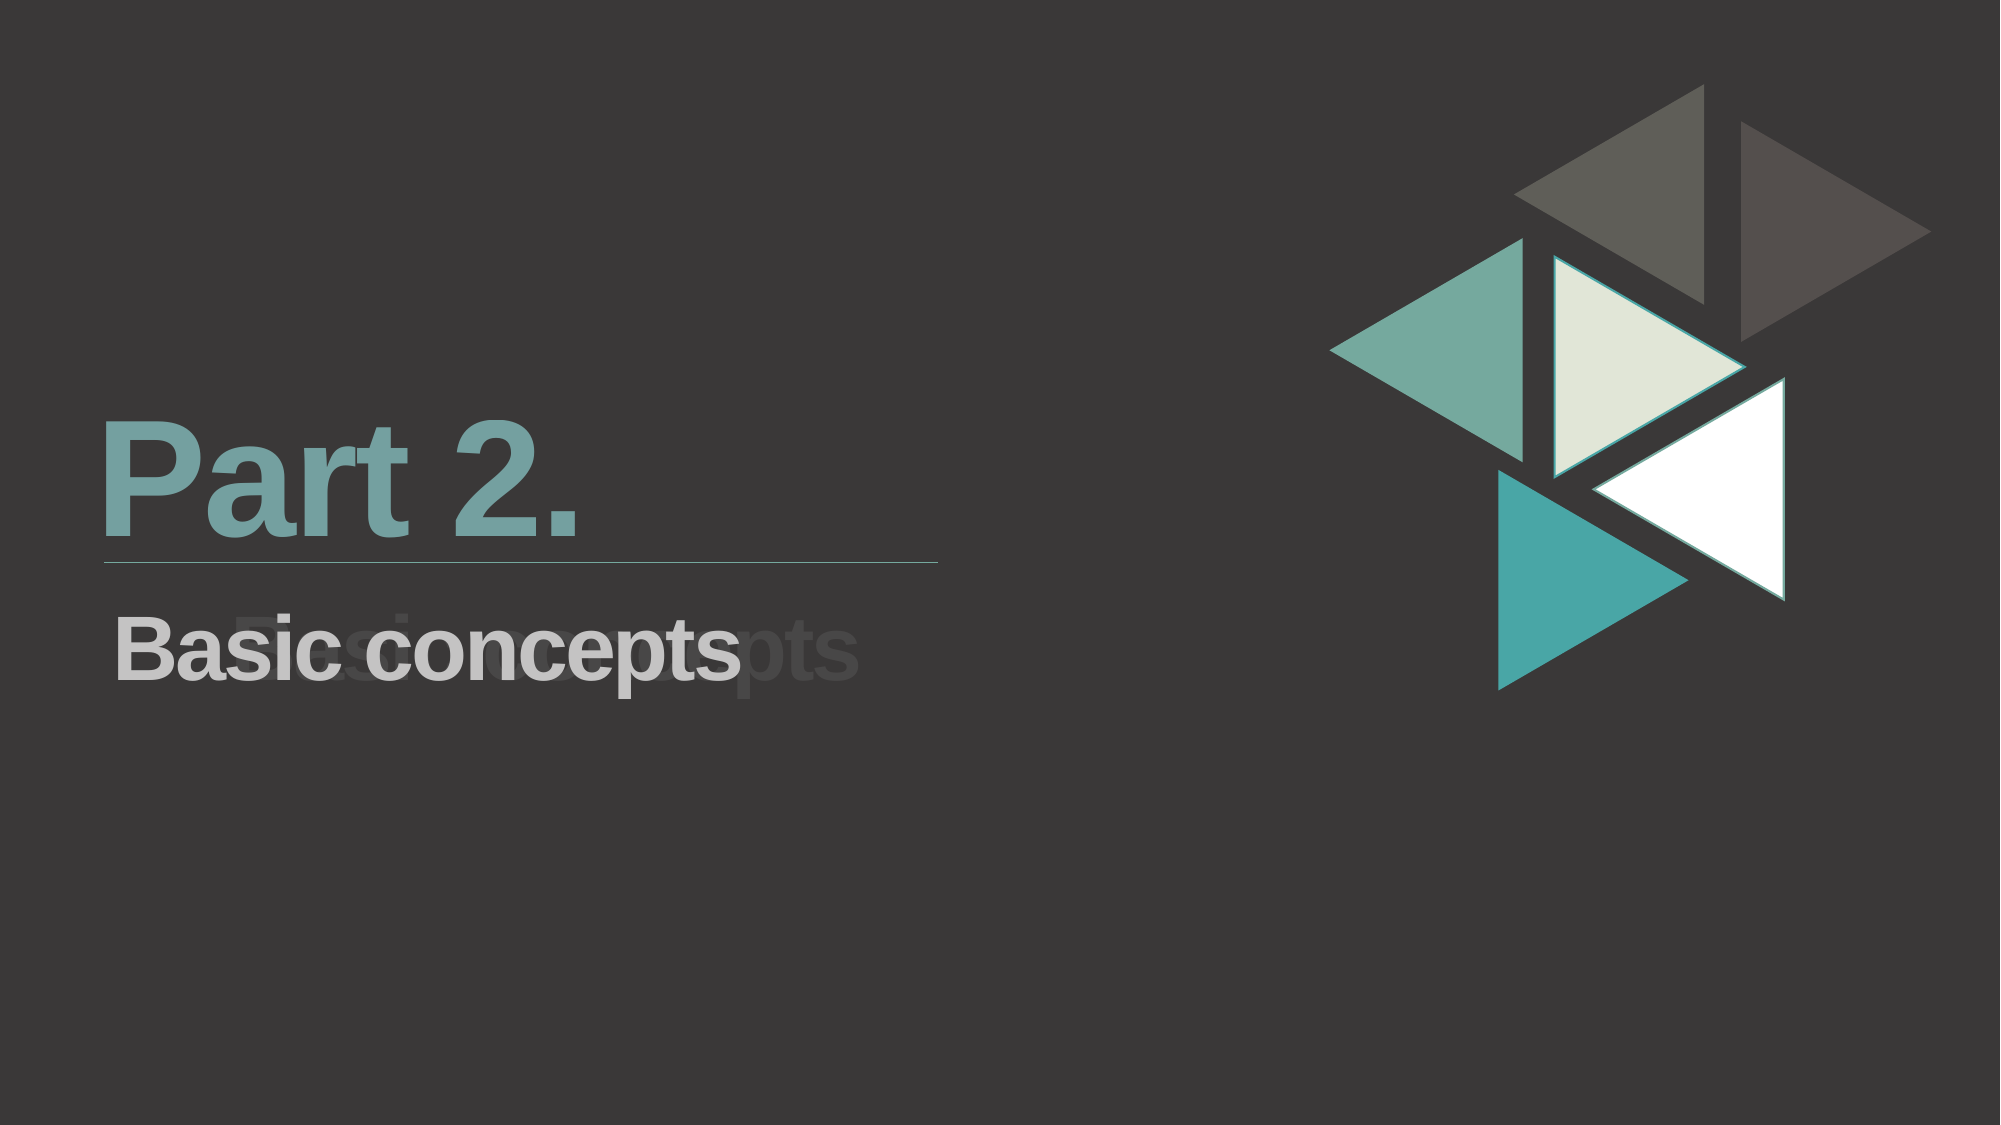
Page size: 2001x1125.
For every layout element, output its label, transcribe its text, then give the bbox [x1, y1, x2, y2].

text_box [95, 580, 880, 708]
text_box Part 2. [80, 362, 602, 578]
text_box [1331, 84, 1932, 691]
